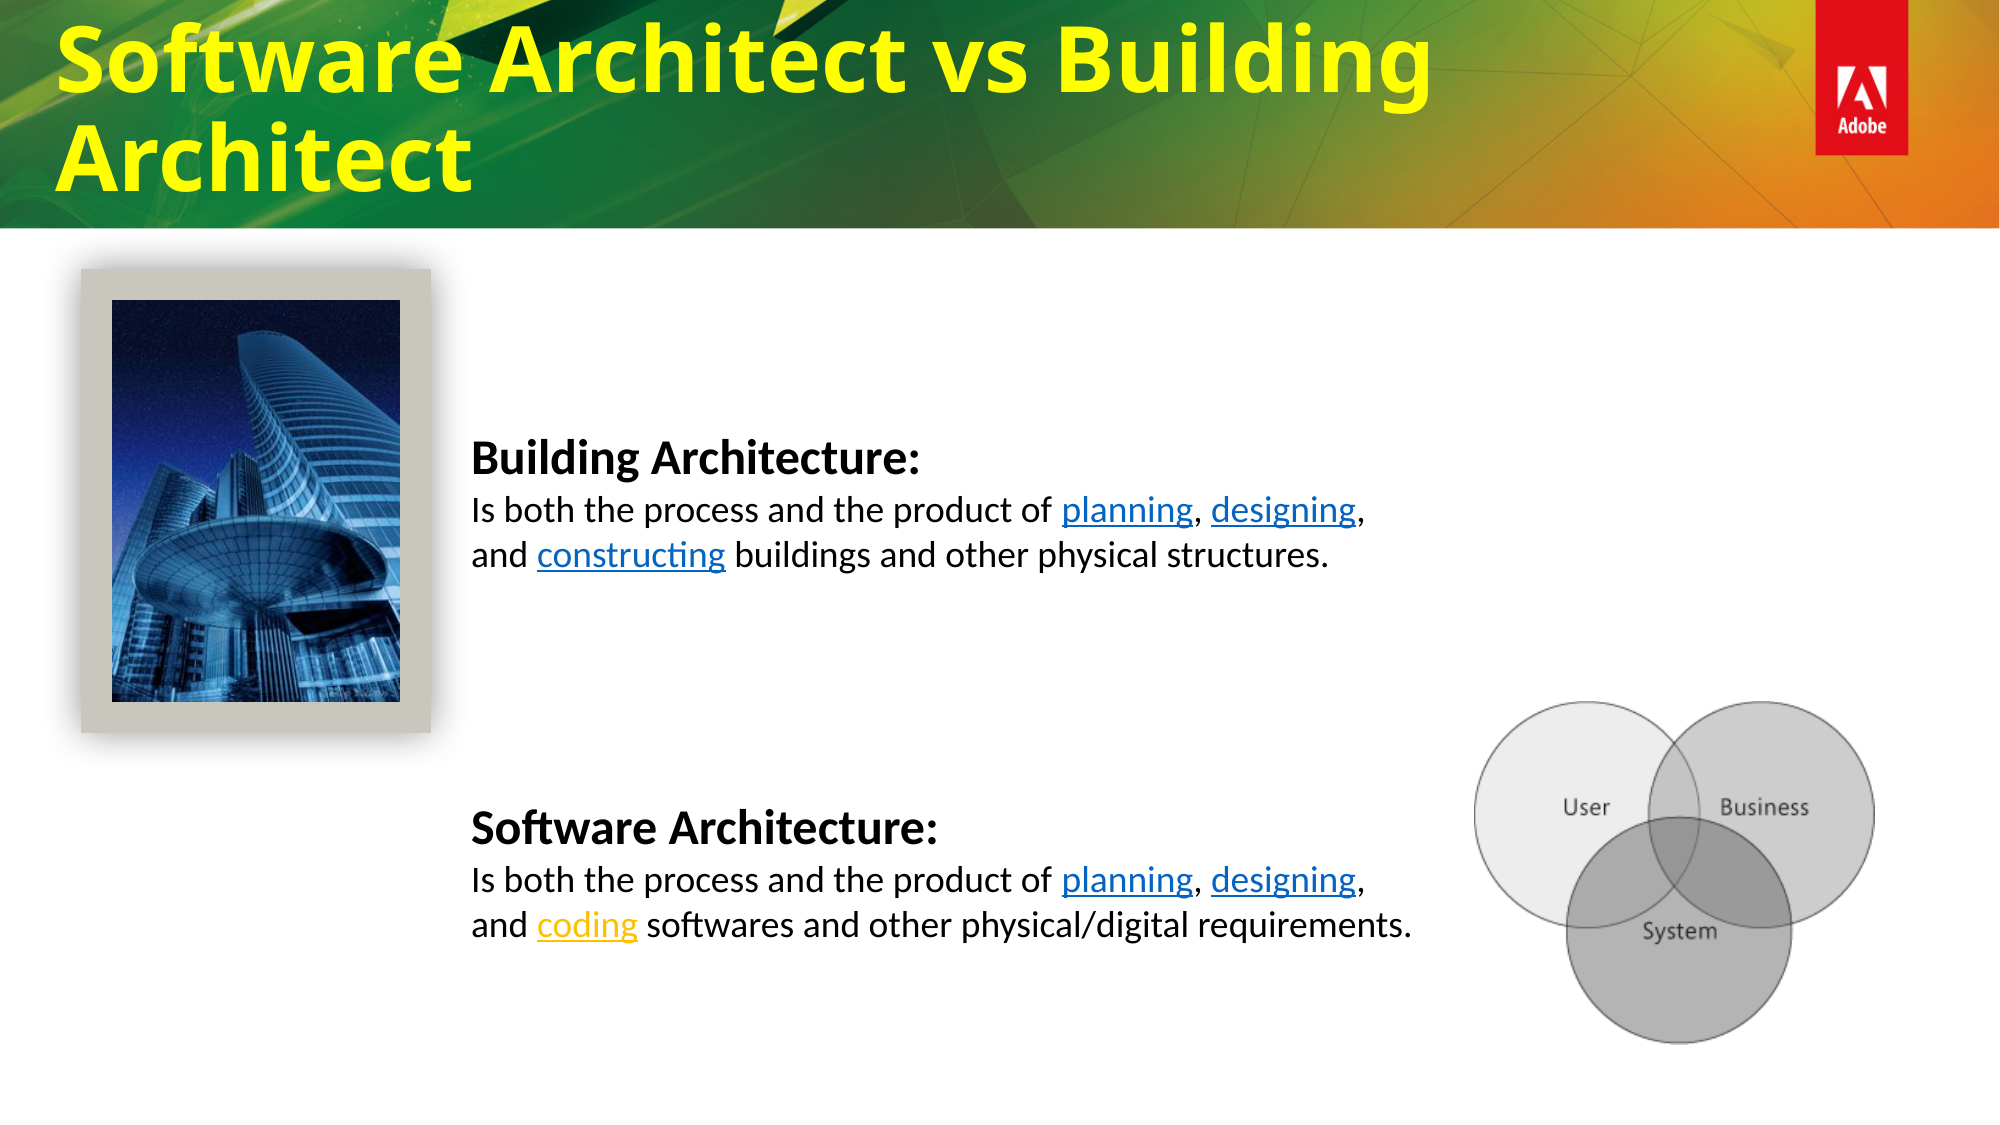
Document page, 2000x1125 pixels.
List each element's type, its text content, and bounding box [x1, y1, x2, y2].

text_box Software Architect vs Building Architect [40, 0, 1811, 224]
text_box Building Architecture: Is both the process and the product of planning, designing, and constructing buildings and other physical structures. [458, 417, 1394, 583]
text_box Software Architecture: Is both the process and the product of planning, designing, and coding softwares and other physical/digital requirements. [456, 787, 1474, 953]
picture [0, 0, 2000, 1125]
